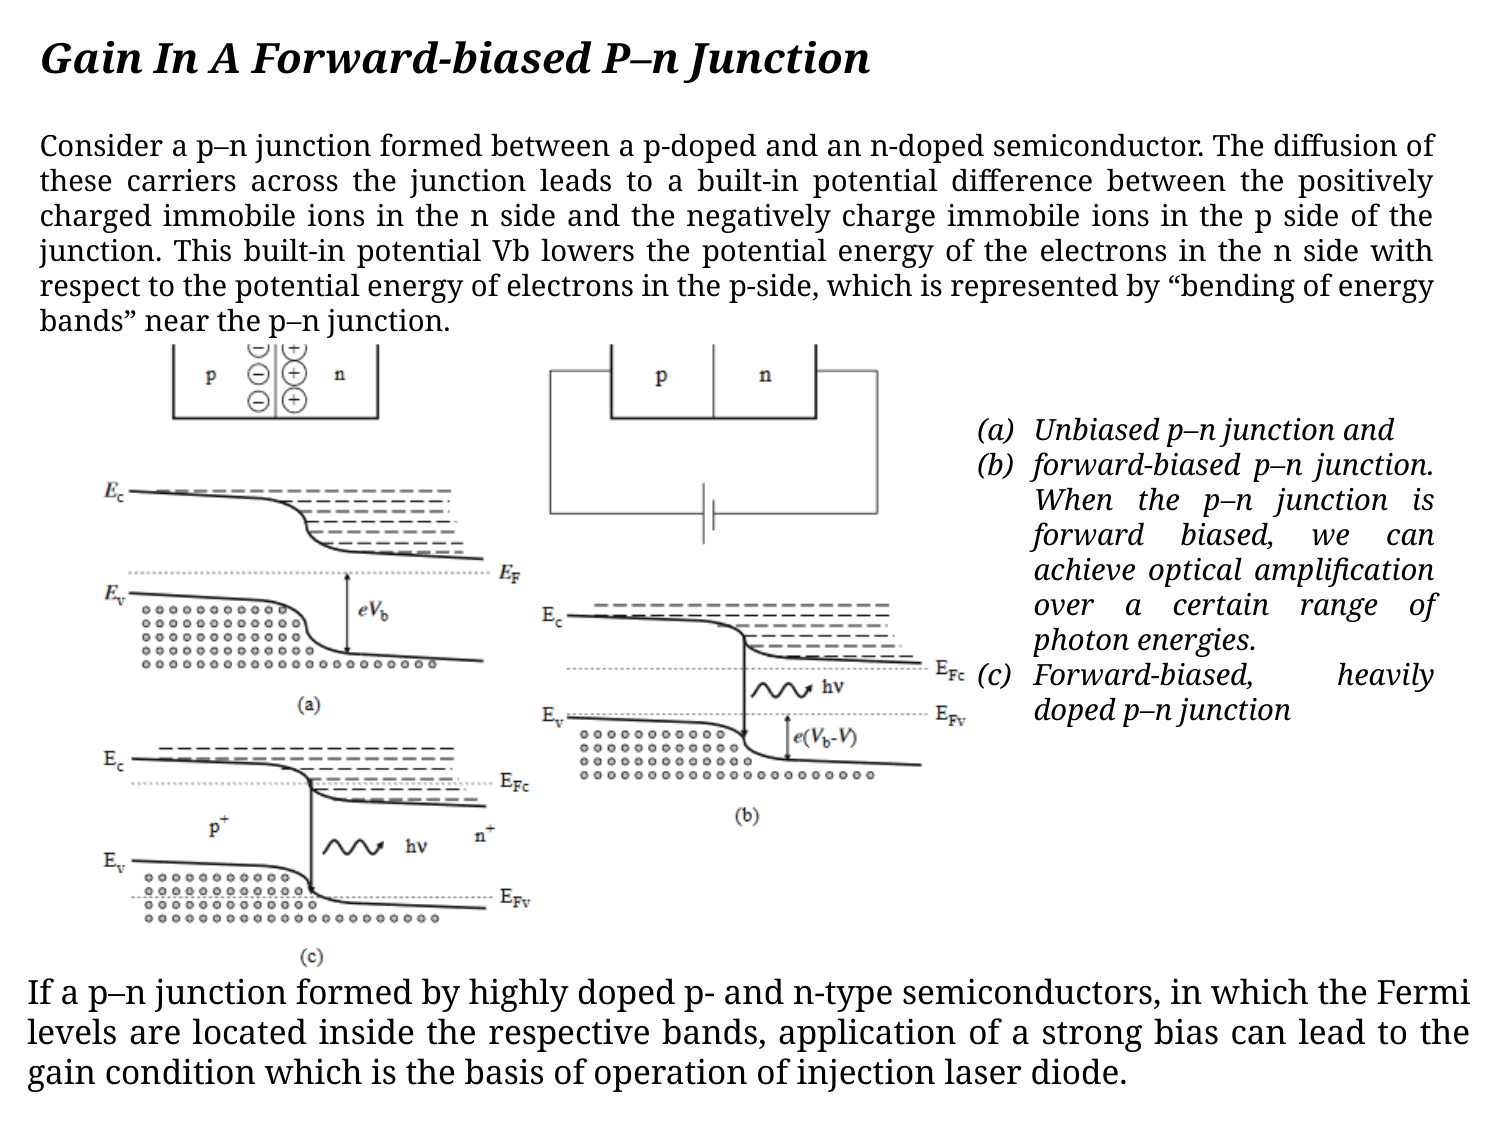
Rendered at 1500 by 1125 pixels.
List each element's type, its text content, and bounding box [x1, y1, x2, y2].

text_box Unbiased p–n junction and forward-biased p–n junction. When the p–n junction is forward biased, we can achieve optical amplification over a certain range of photon energies. Forward-biased, heavily doped p–n junction [982, 404, 1450, 734]
text_box Gain In A Forward-biased P–n Junction Consider a p–n junction formed between a p-doped and an n-doped semiconductor. The diffusion of these carriers across the junction leads to a built-in potential difference between the positively charged immobile ions in the n side and the negatively charge immobile ions in the p side of the junction. This built-in potential Vb lowers the potential energy of the electrons in the n side with respect to the potential energy of electrons in the p-side, which is represented by “bending of energy bands” near the p–n junction. [24, 24, 1450, 345]
text_box If a p–n junction formed by highly doped p- and n-type semiconductors, in which the Fermi levels are located inside the respective bands, application of a strong bias can lead to the gain condition which is the basis of operation of injection laser diode. [12, 963, 1488, 1099]
picture [99, 313, 979, 976]
